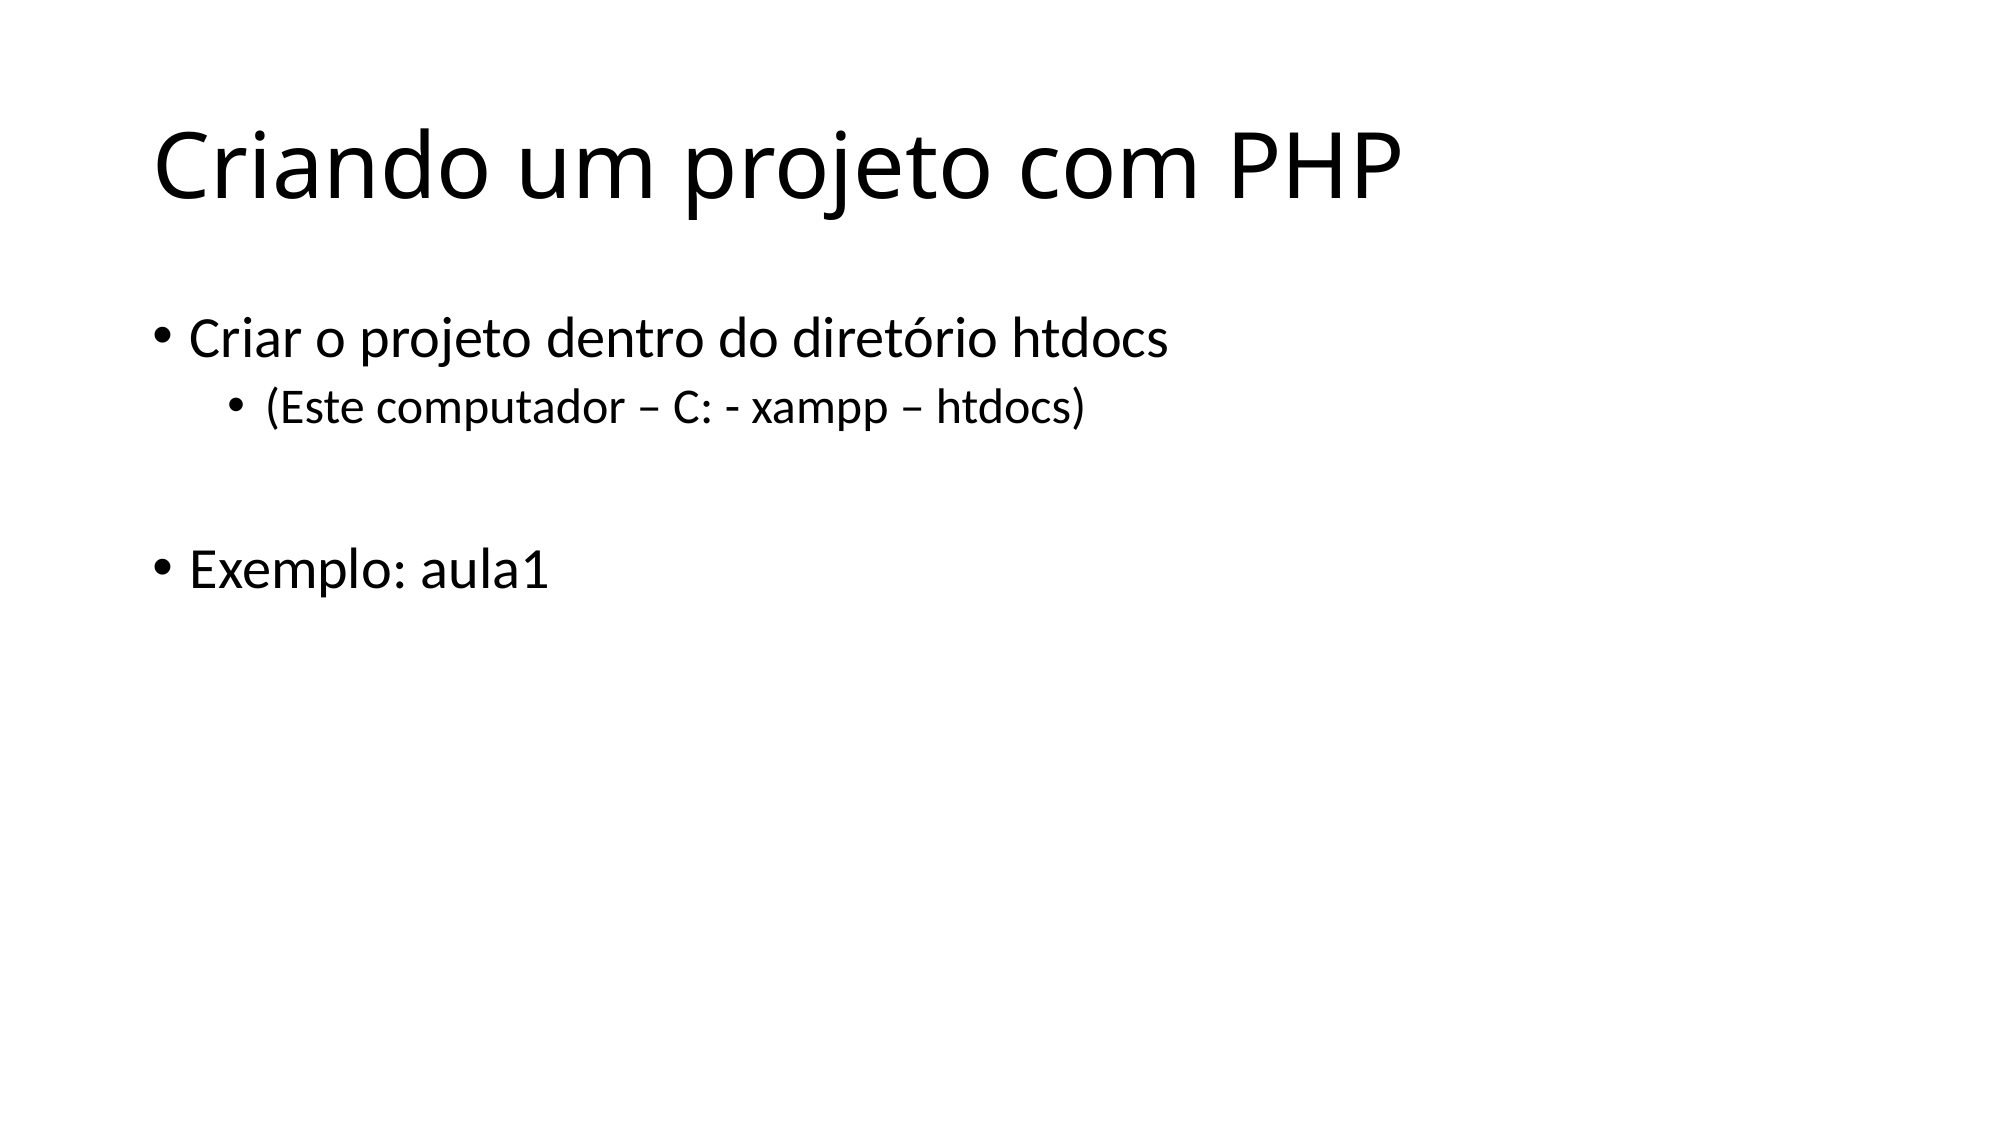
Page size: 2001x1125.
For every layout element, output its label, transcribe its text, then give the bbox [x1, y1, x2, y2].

list Criar o projeto dentro do diretório htdocs (Este computador – C: - xampp – htdocs) Exemplo: aula1 [137, 299, 1863, 1014]
title Criando um projeto com PHP [137, 59, 1863, 278]
